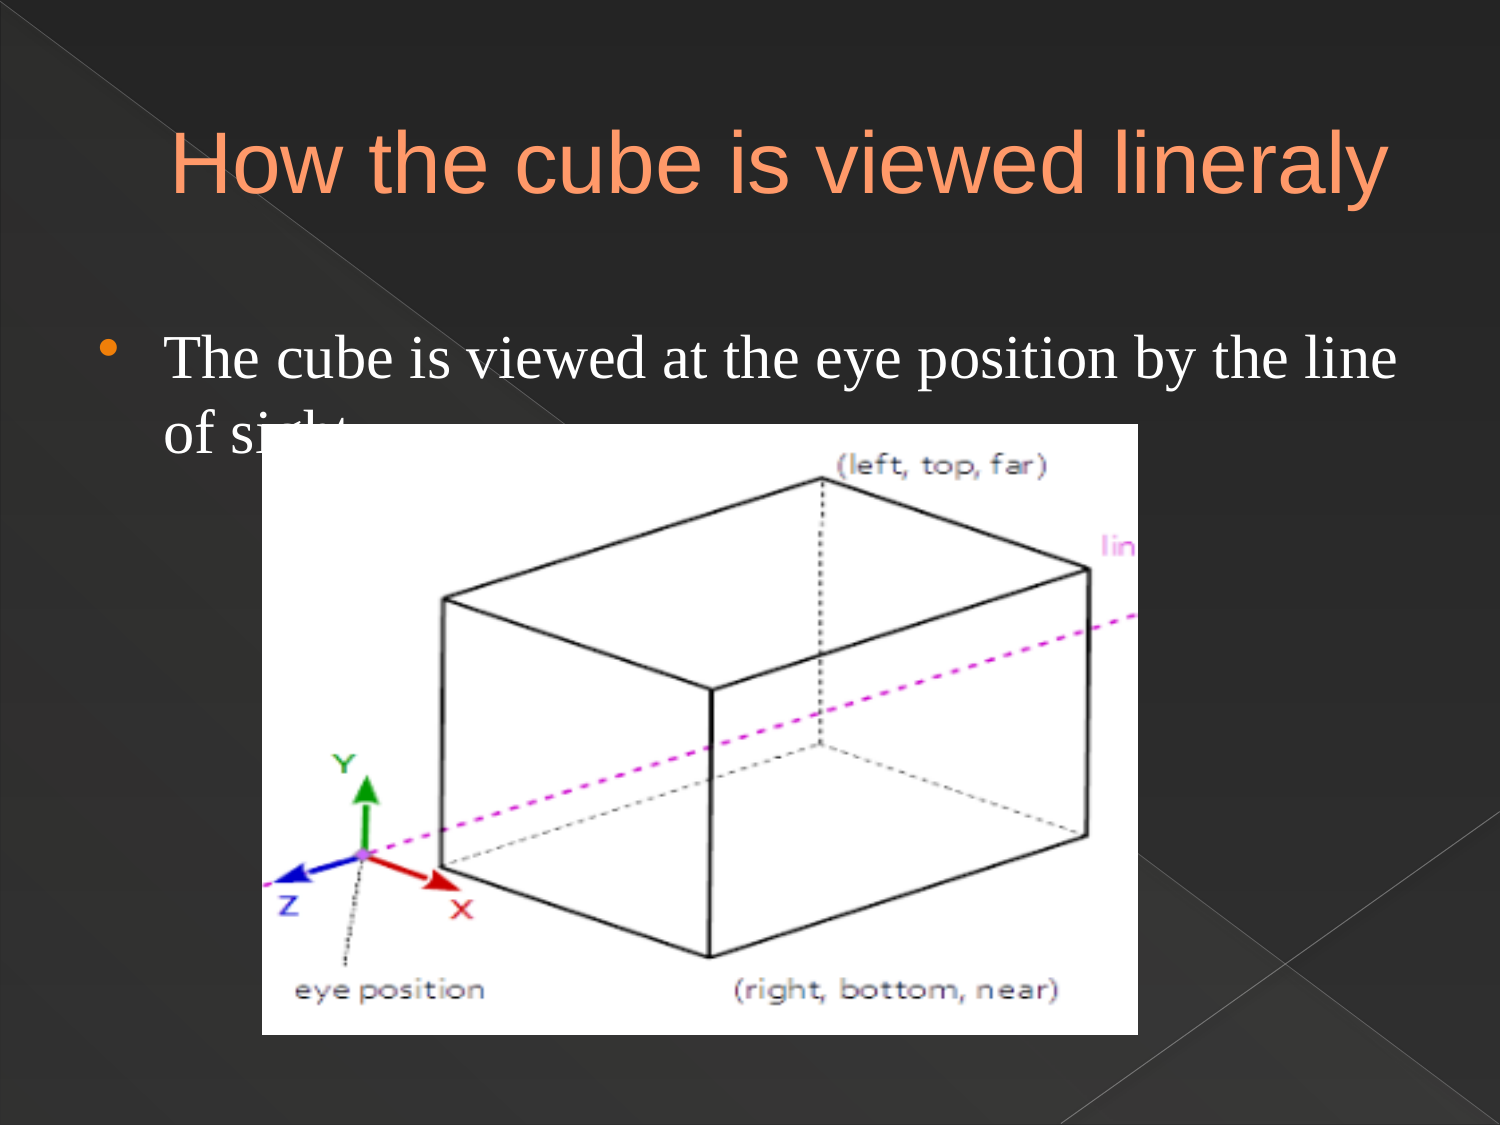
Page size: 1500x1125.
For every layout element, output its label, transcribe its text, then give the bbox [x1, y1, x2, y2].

picture [262, 424, 1138, 1035]
title How the cube is viewed lineraly [75, 43, 1425, 274]
list The cube is viewed at the eye position by the line of sight-z. [75, 308, 1425, 1059]
